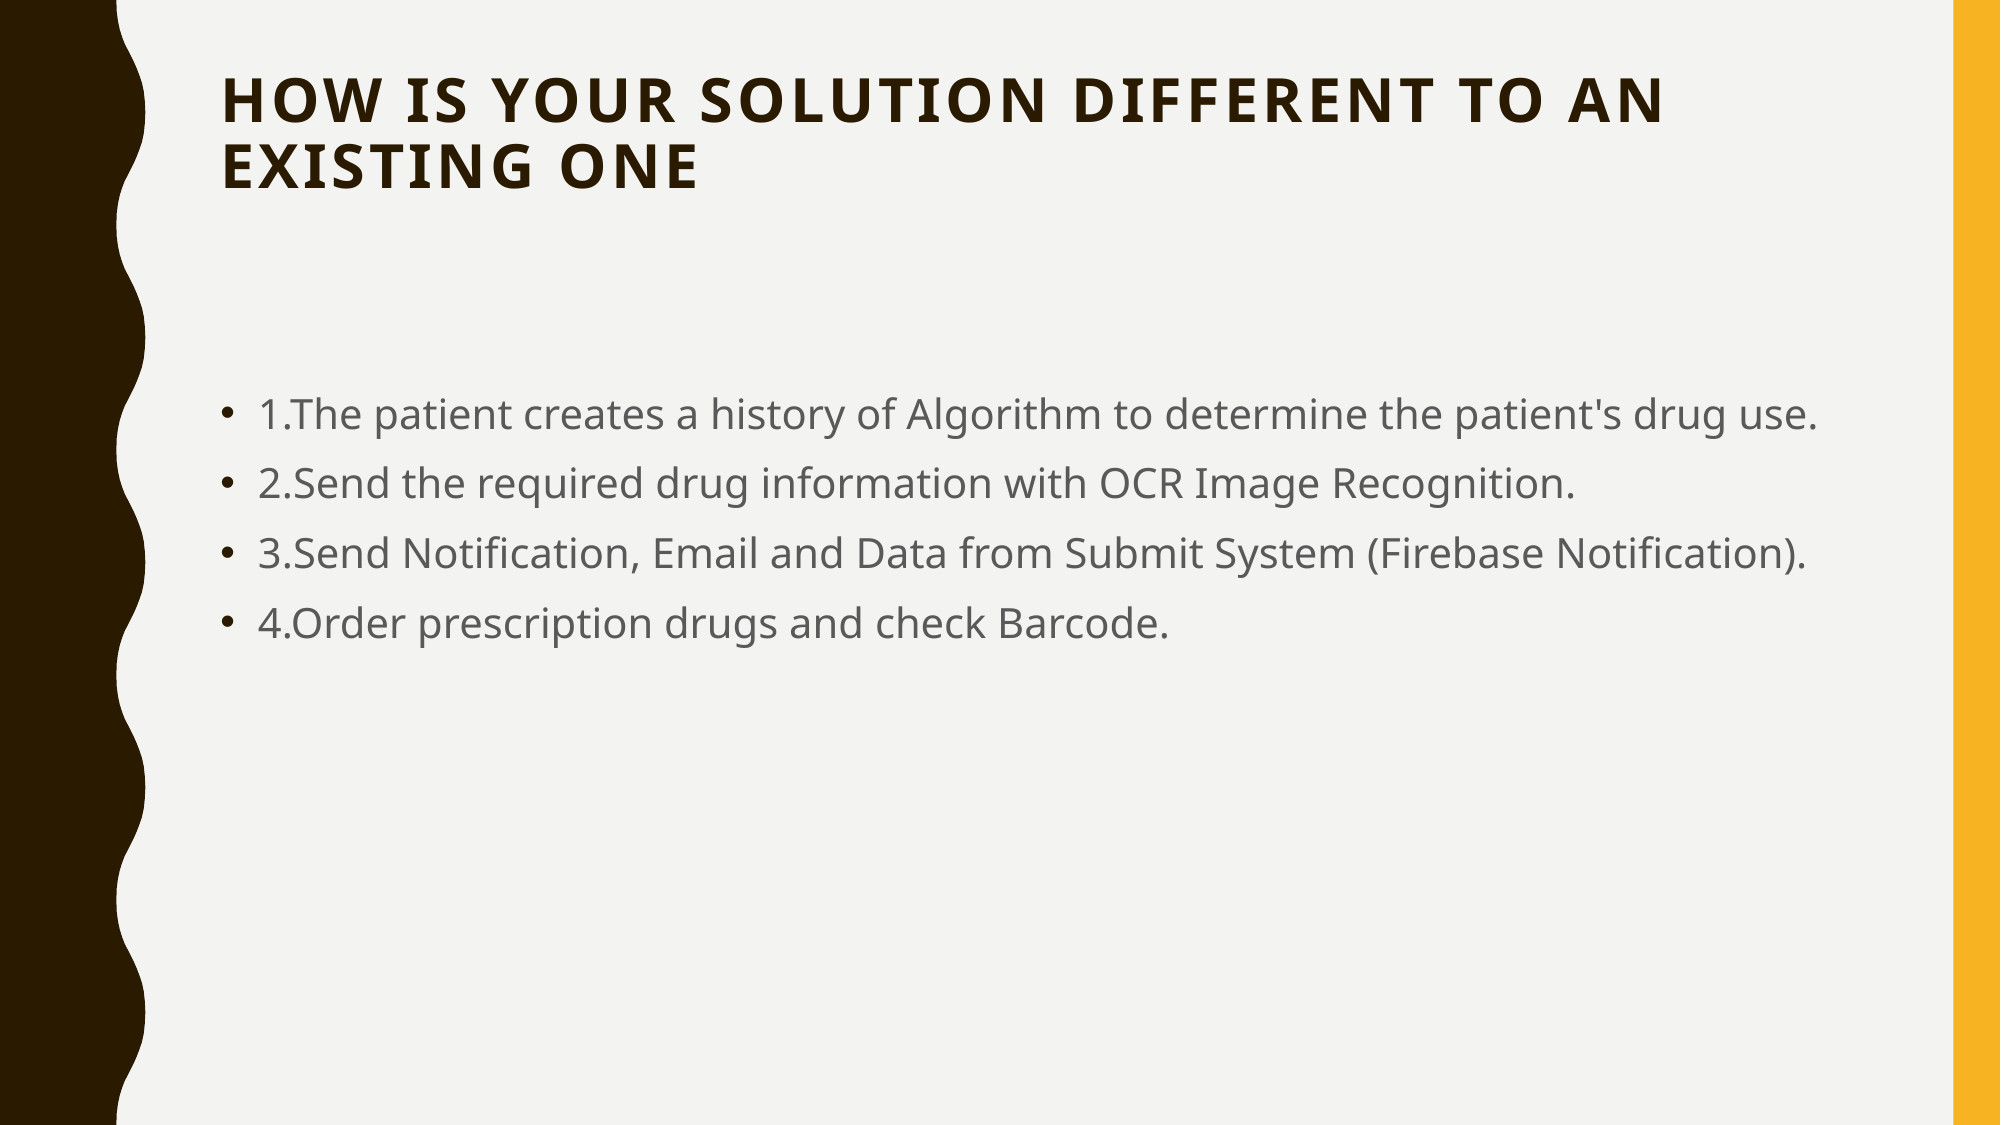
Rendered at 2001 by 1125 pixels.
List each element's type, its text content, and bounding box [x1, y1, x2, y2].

list 1.The patient creates a history of Algorithm to determine the patient's drug use. 2.Send the required drug information with OCR Image Recognition. 3.Send Notification, Email and Data from Submit System (Firebase Notification). 4.Order prescription drugs and check Barcode. [205, 375, 1875, 965]
title How is your solution different to an existing one [205, 62, 1875, 308]
